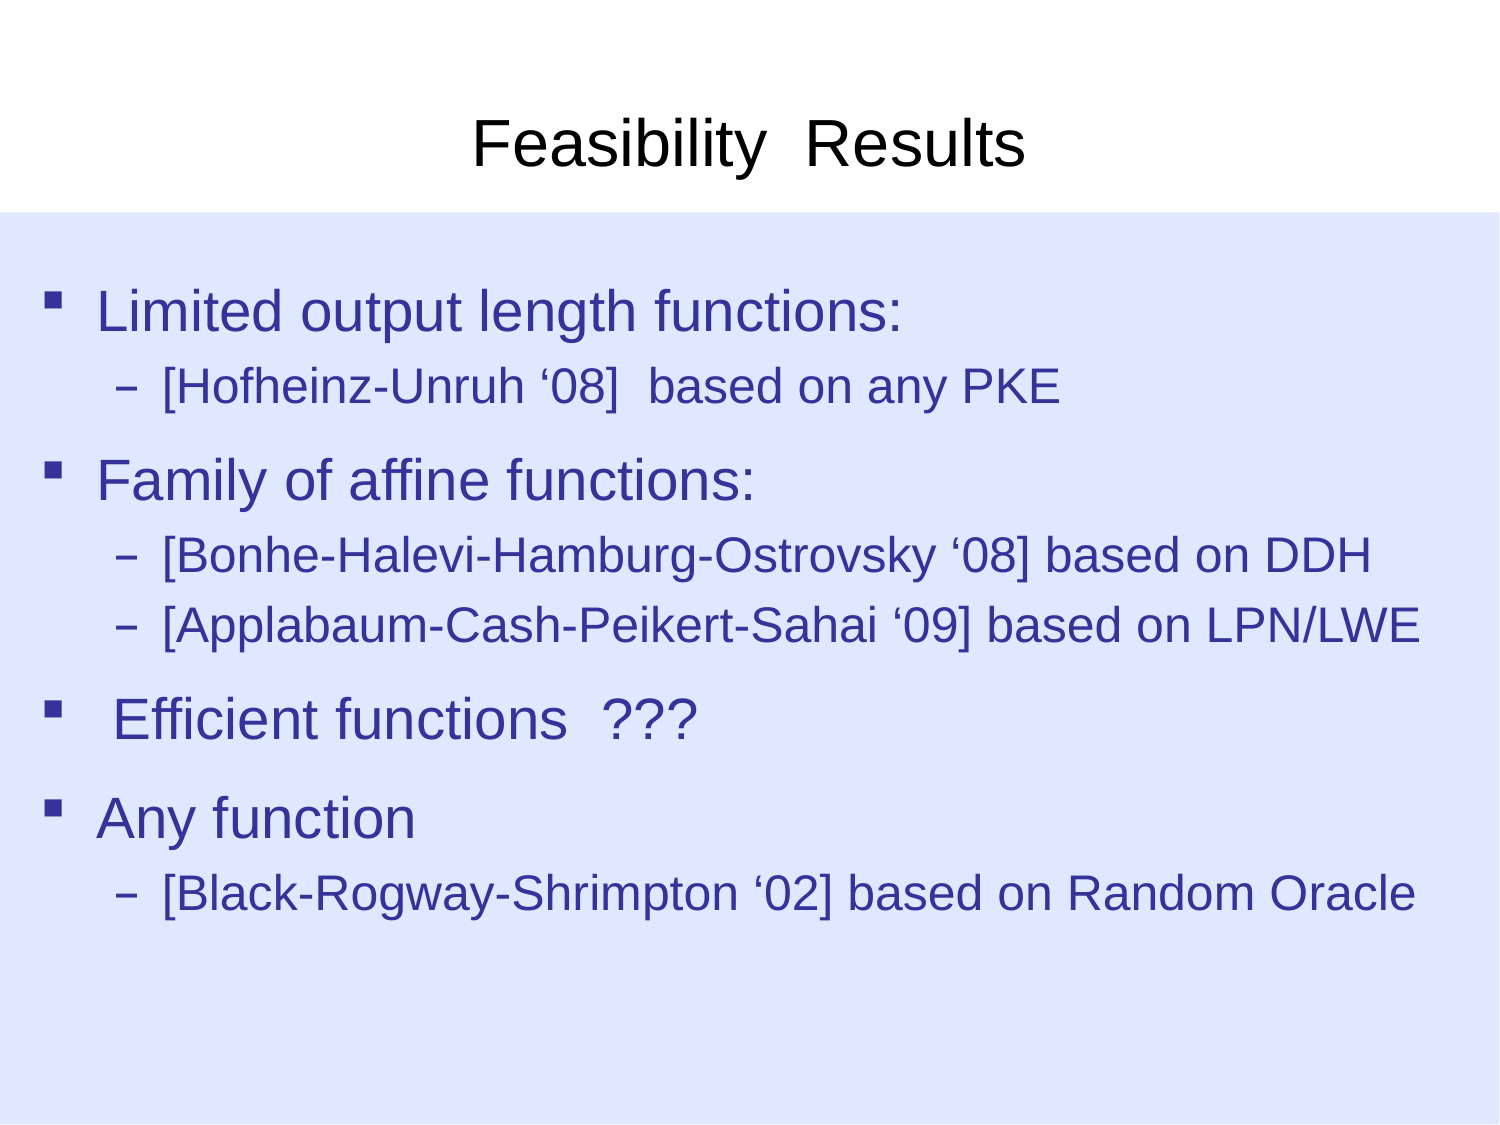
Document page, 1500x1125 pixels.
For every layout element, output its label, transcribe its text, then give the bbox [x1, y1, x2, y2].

list Limited output length functions: [Hofheinz-Unruh ‘08] based on any PKE Family of affine functions: [Bonhe-Halevi-Hamburg-Ostrovsky ‘08] based on DDH [Applabaum-Cash-Peikert-Sahai ‘09] based on LPN/LWE Efficient functions ??? Any function [Black-Rogway-Shrimpton ‘02] based on Random Oracle [24, 212, 1480, 1071]
title Feasibility Results [74, 24, 1425, 188]
